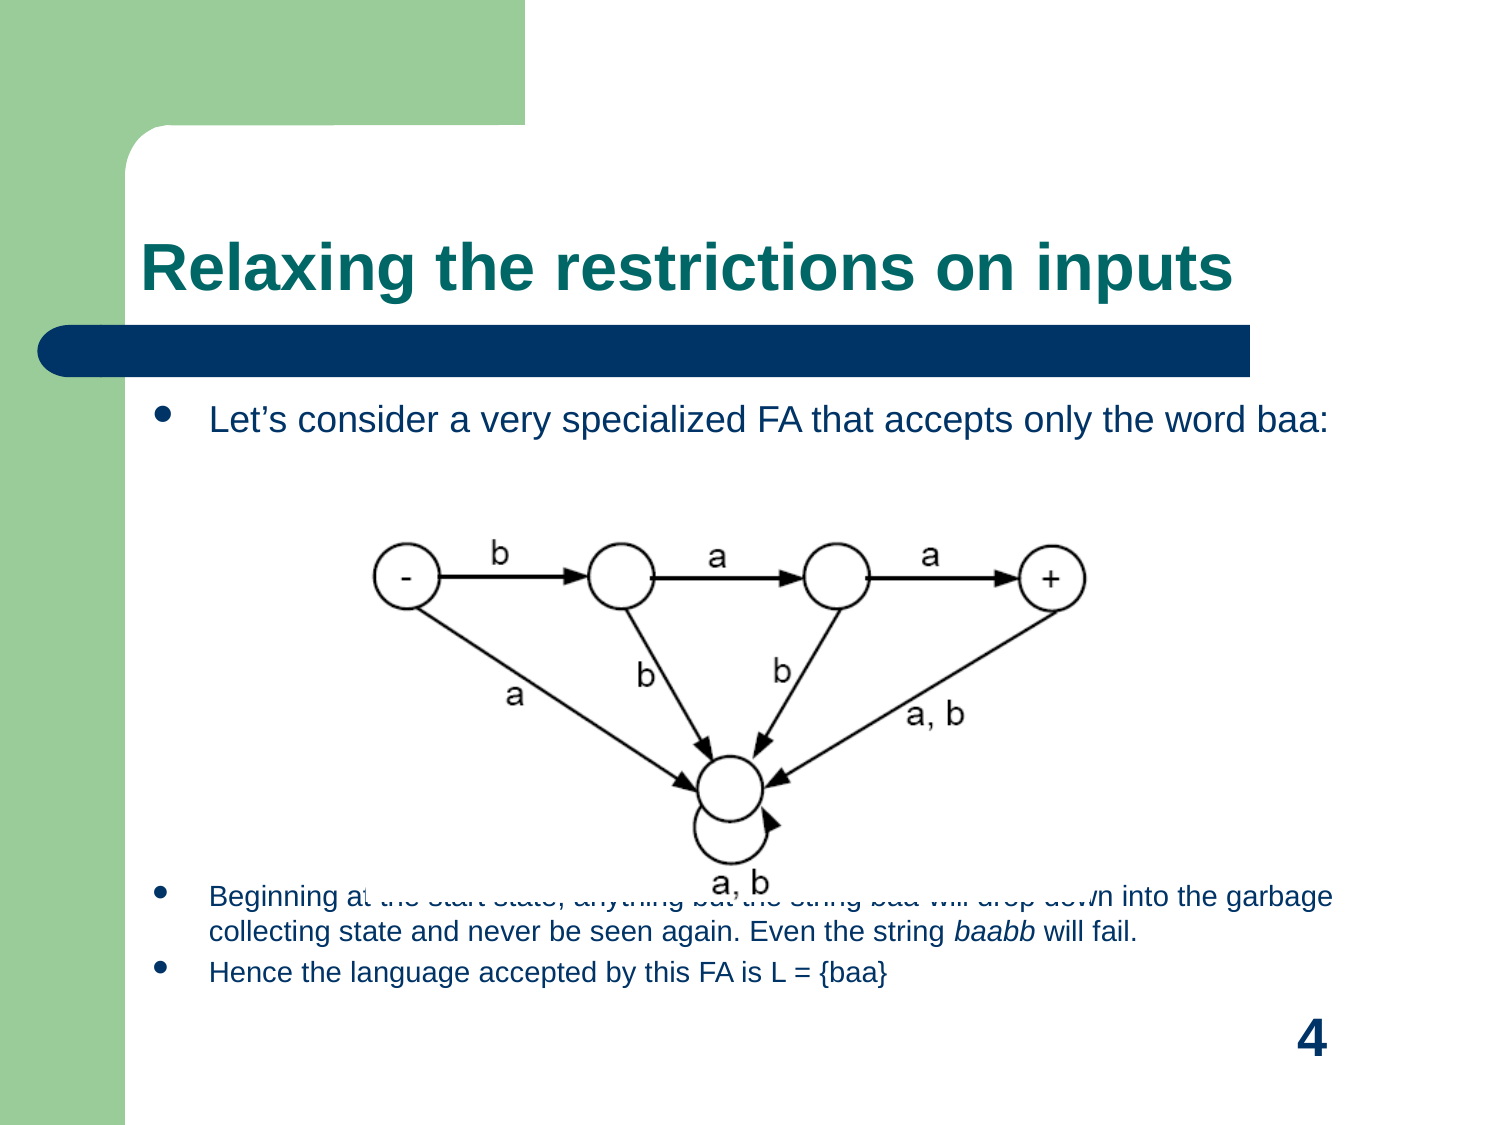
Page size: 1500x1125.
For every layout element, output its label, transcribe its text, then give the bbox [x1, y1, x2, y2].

title Relaxing the restrictions on inputs [125, 125, 1425, 313]
slide_number 4 [1124, 1037, 1500, 1076]
list Let’s consider a very specialized FA that accepts only the word baa: Beginning at the start state, anything but the string baa will drop down into the garbage collecting state and never be seen again. Even the string baabb will fail. Hence the language accepted by this FA is L = {baa} [137, 387, 1400, 999]
picture [365, 527, 1091, 902]
